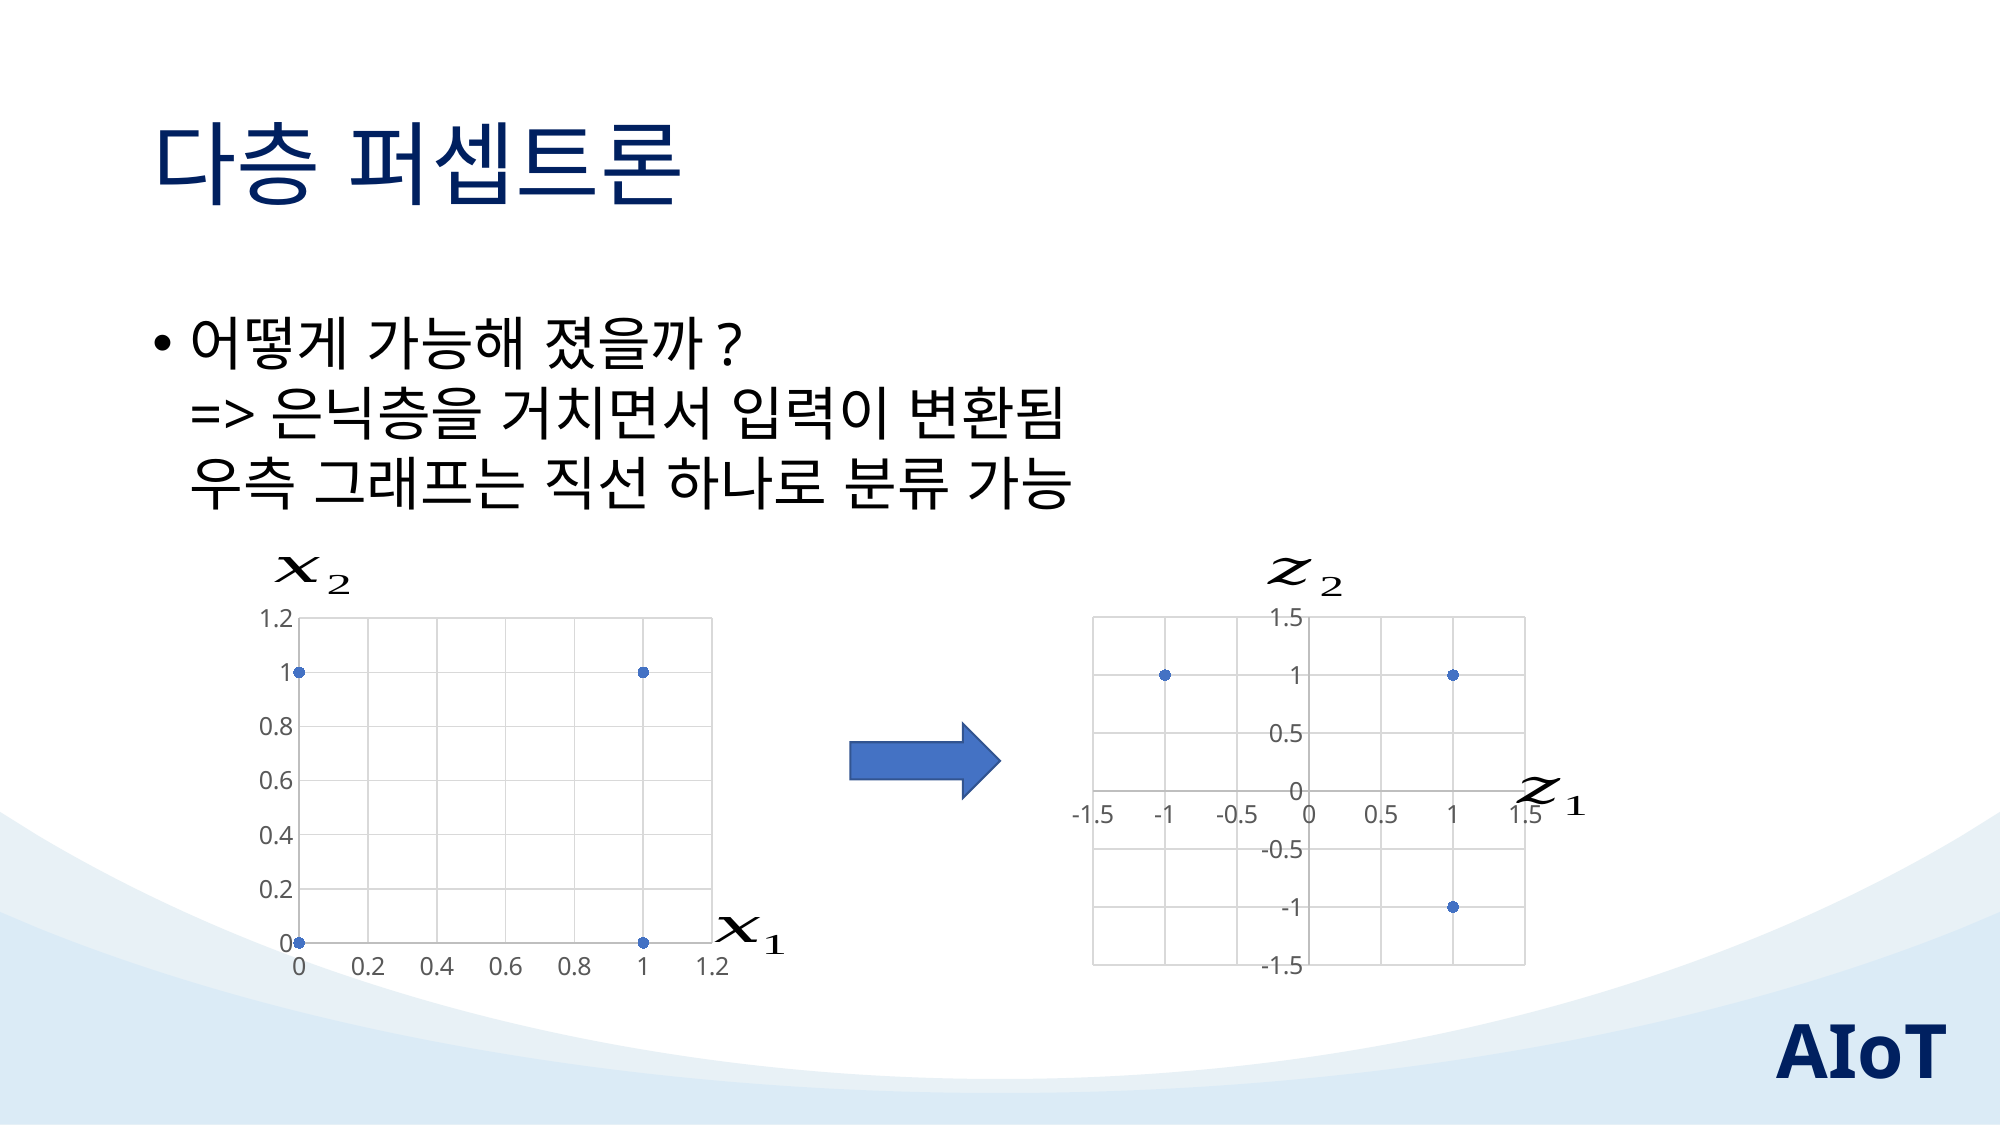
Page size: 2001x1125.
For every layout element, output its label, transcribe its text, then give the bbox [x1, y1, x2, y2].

chart [1062, 591, 1553, 991]
list 어떻게 가능해 졌을까? =>은닉층을 거치면서 입력이 변환됨 우측 그래프는 직선 하나로 분류 가능 [137, 299, 1863, 1014]
title 다층 퍼셉트론 [137, 59, 1863, 278]
chart [249, 592, 740, 992]
text_box [849, 721, 1002, 801]
